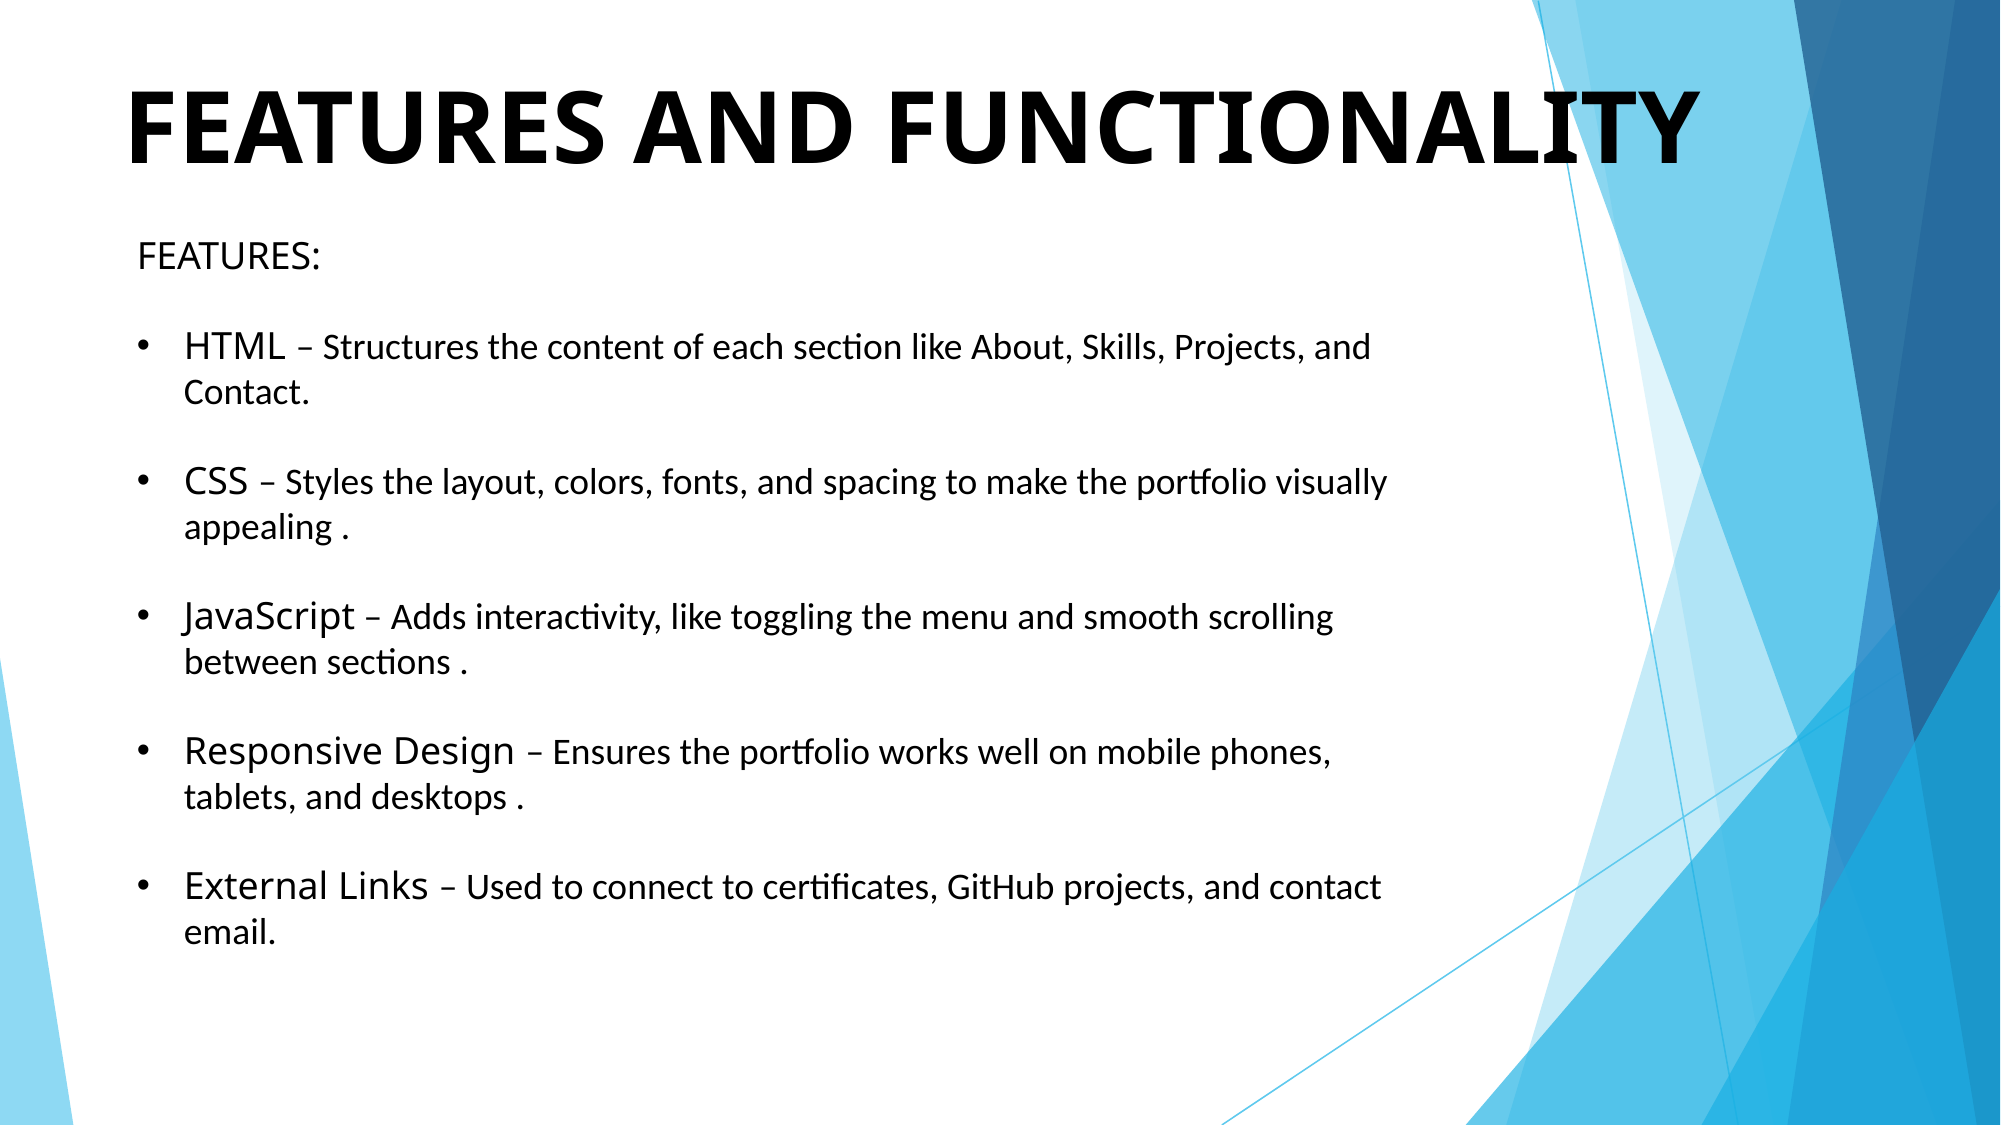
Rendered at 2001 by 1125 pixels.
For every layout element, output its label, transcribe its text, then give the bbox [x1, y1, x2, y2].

title FEATURES AND FUNCTIONALITY [123, 63, 1877, 182]
text_box FEATURES: HTML – Structures the content of each section like About, Skills, Projects, and Contact. CSS – Styles the layout, colors, fonts, and spacing to make the portfolio visually appealing . JavaScript – Adds interactivity, like toggling the menu and smooth scrolling between sections . Responsive Design – Ensures the portfolio works well on mobile phones, tablets, and desktops . External Links – Used to connect to certificates, GitHub projects, and contact email. [122, 224, 1460, 960]
